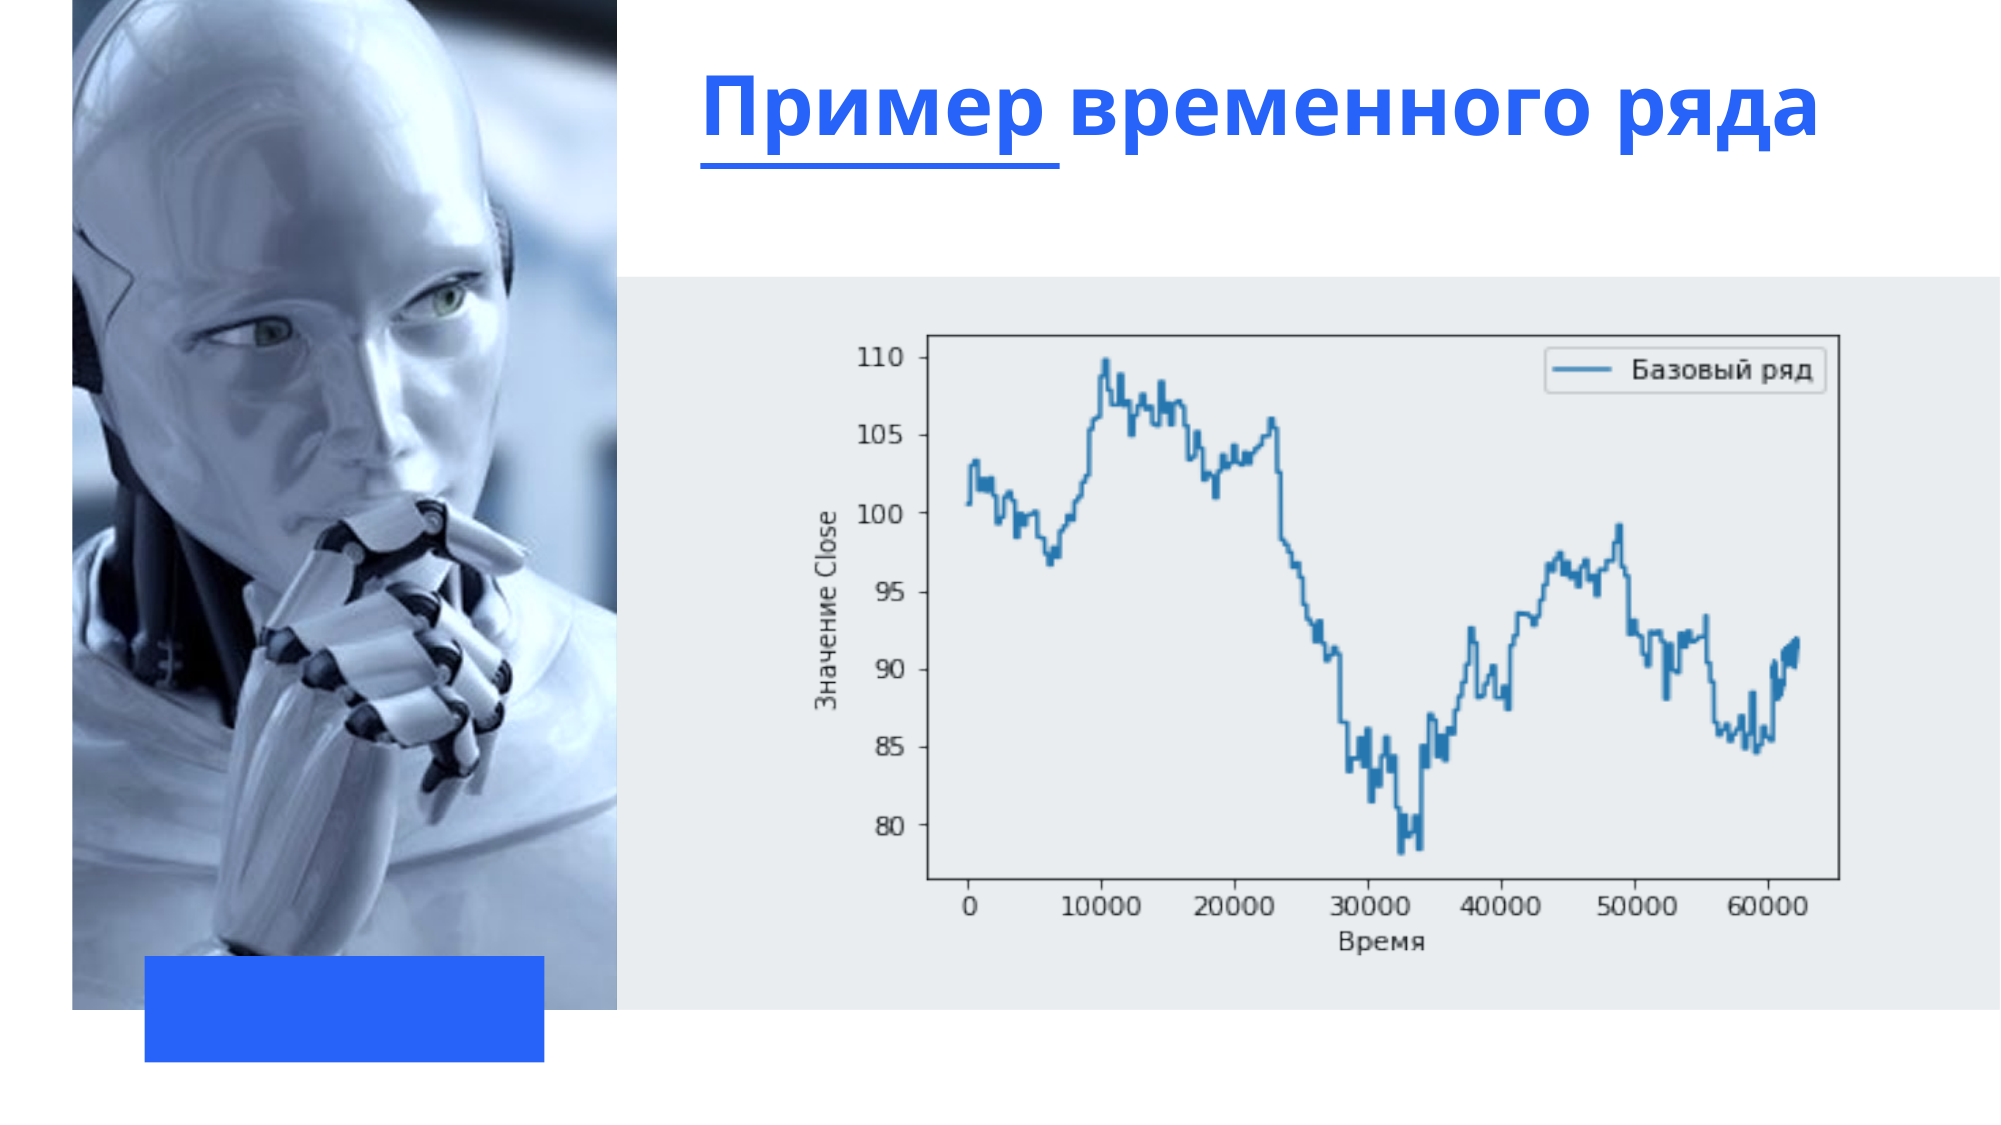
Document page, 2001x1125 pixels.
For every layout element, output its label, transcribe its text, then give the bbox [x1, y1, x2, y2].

text_box [700, 163, 1060, 169]
picture [72, 0, 2000, 1010]
text_box [144, 1019, 545, 1063]
text_box Пример временного ряда [684, 34, 1981, 219]
